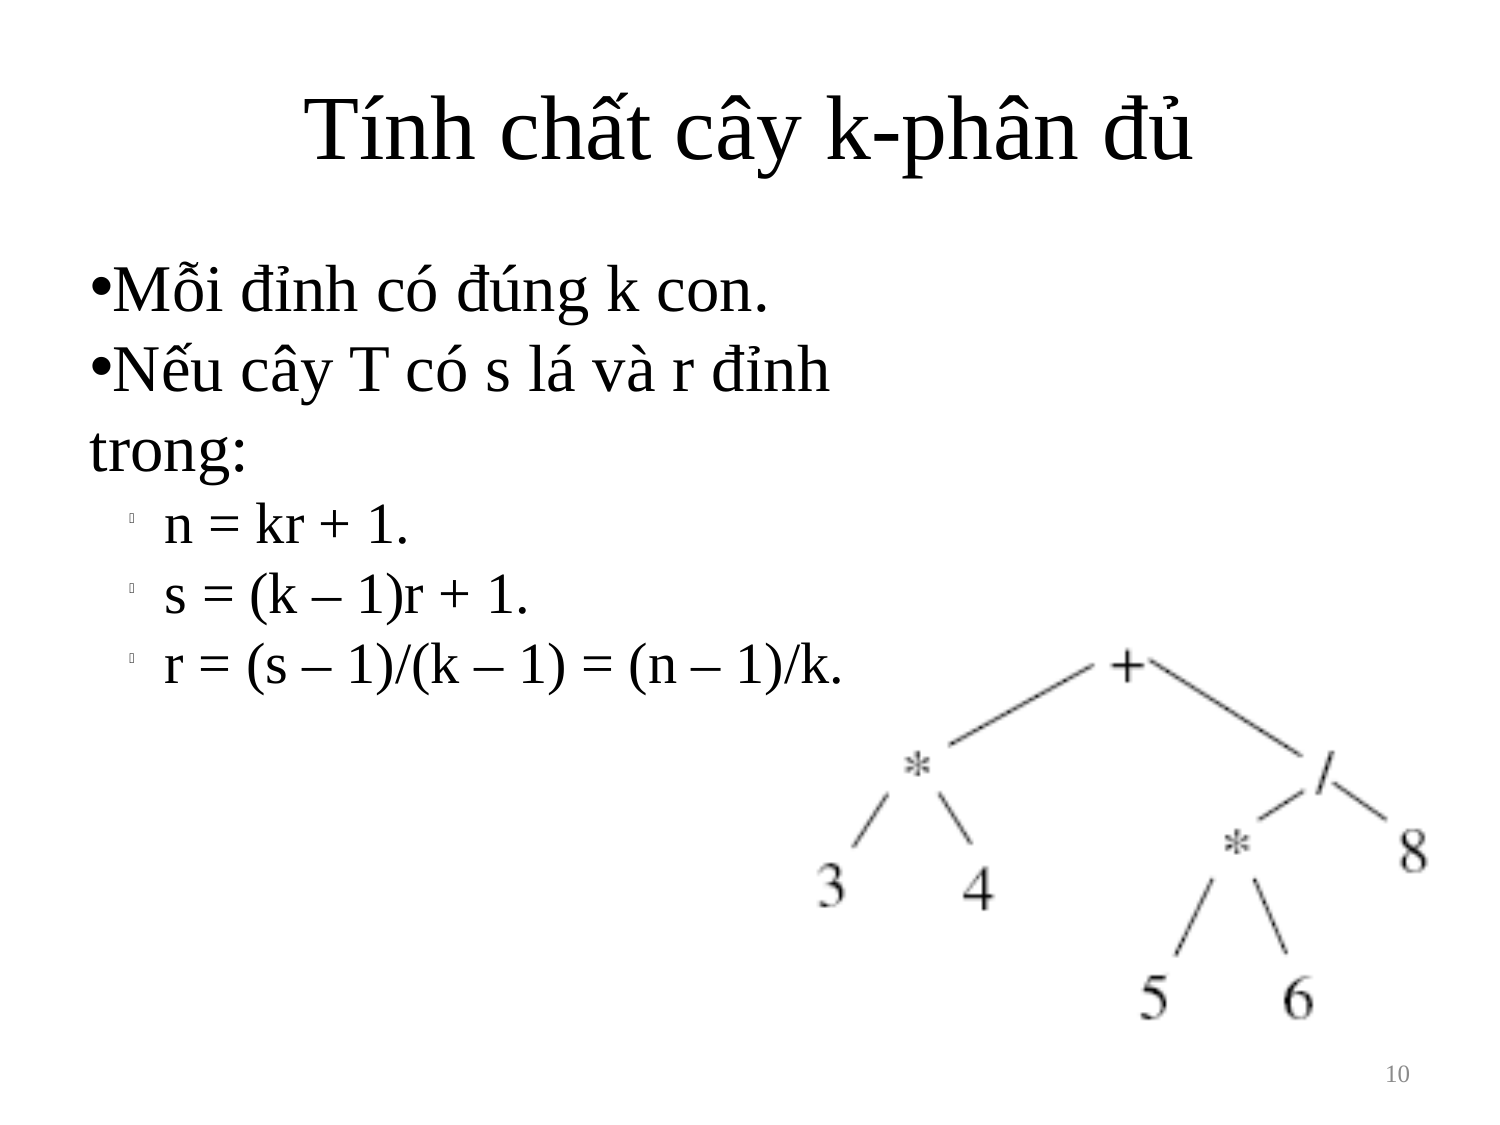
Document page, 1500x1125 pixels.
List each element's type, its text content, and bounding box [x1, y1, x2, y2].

text_box 10 [1074, 1069, 1425, 1103]
text_box Tính chất cây k-phân đủ [75, 45, 1425, 200]
text_box Mỗi đỉnh có đúng k con. Nếu cây T có s lá và r đỉnh trong: n = kr + 1. s = (k – 1)r + 1. r = (s – 1)/(k – 1) = (n – 1)/k. [74, 237, 1000, 688]
picture [787, 624, 1460, 1061]
